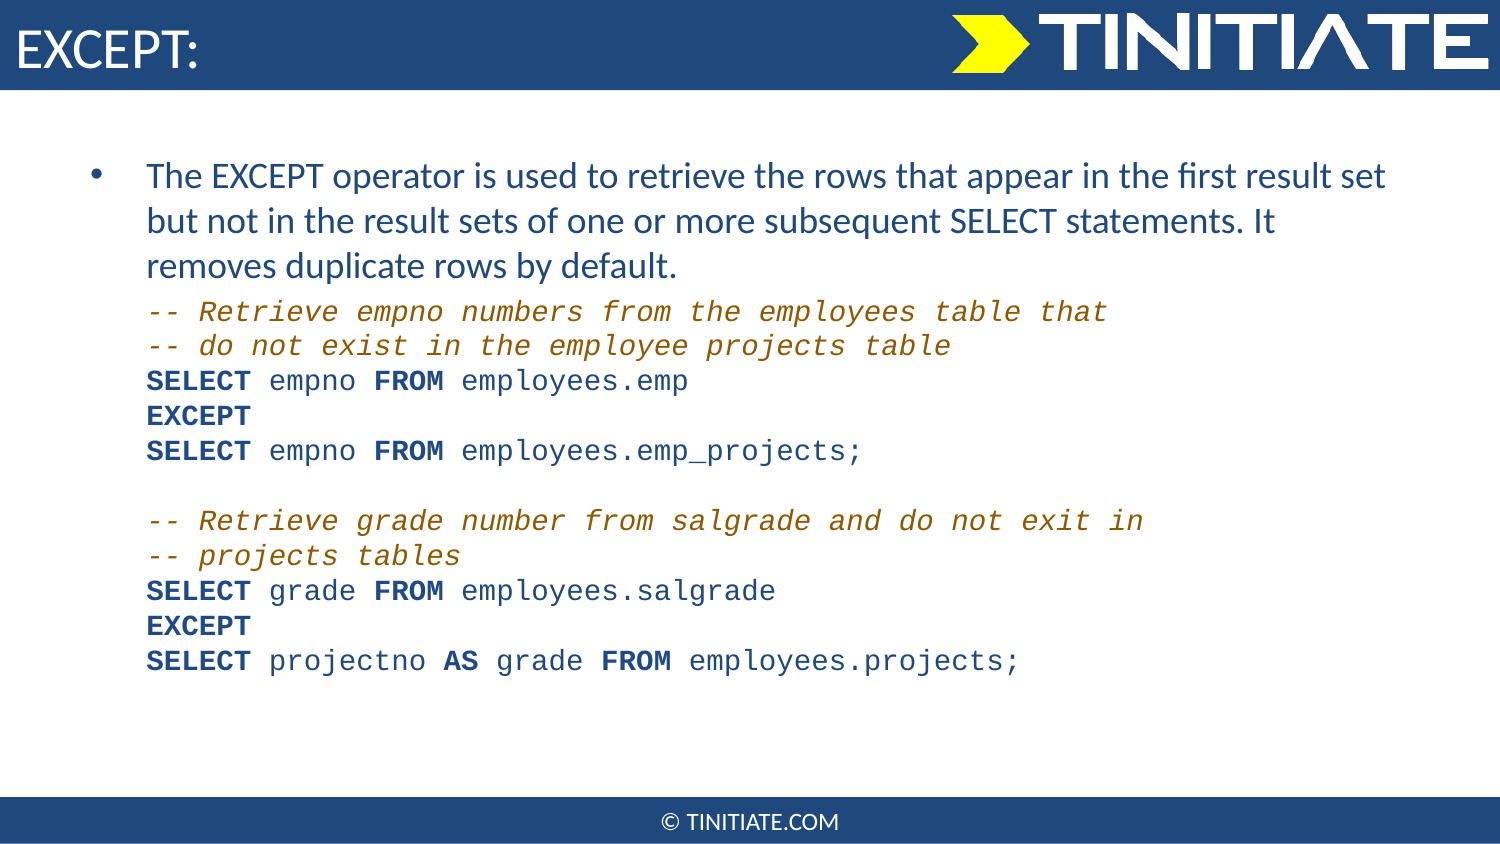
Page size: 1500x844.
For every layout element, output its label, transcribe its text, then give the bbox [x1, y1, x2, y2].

text_box © TINITIATE.COM [0, 797, 1500, 844]
list The EXCEPT operator is used to retrieve the rows that appear in the first result set but not in the result sets of one or more subsequent SELECT statements. It removes duplicate rows by default. -- Retrieve empno numbers from the employees table that -- do not exist in the employee projects table SELECT empno FROM employees.emp EXCEPT SELECT empno FROM employees.emp_projects; -- Retrieve grade number from salgrade and do not exit in -- projects tables SELECT grade FROM employees.salgrade EXCEPT SELECT projectno AS grade FROM employees.projects; [75, 143, 1425, 701]
picture [945, 8, 1500, 82]
text_box EXCEPT: [0, 0, 1500, 91]
